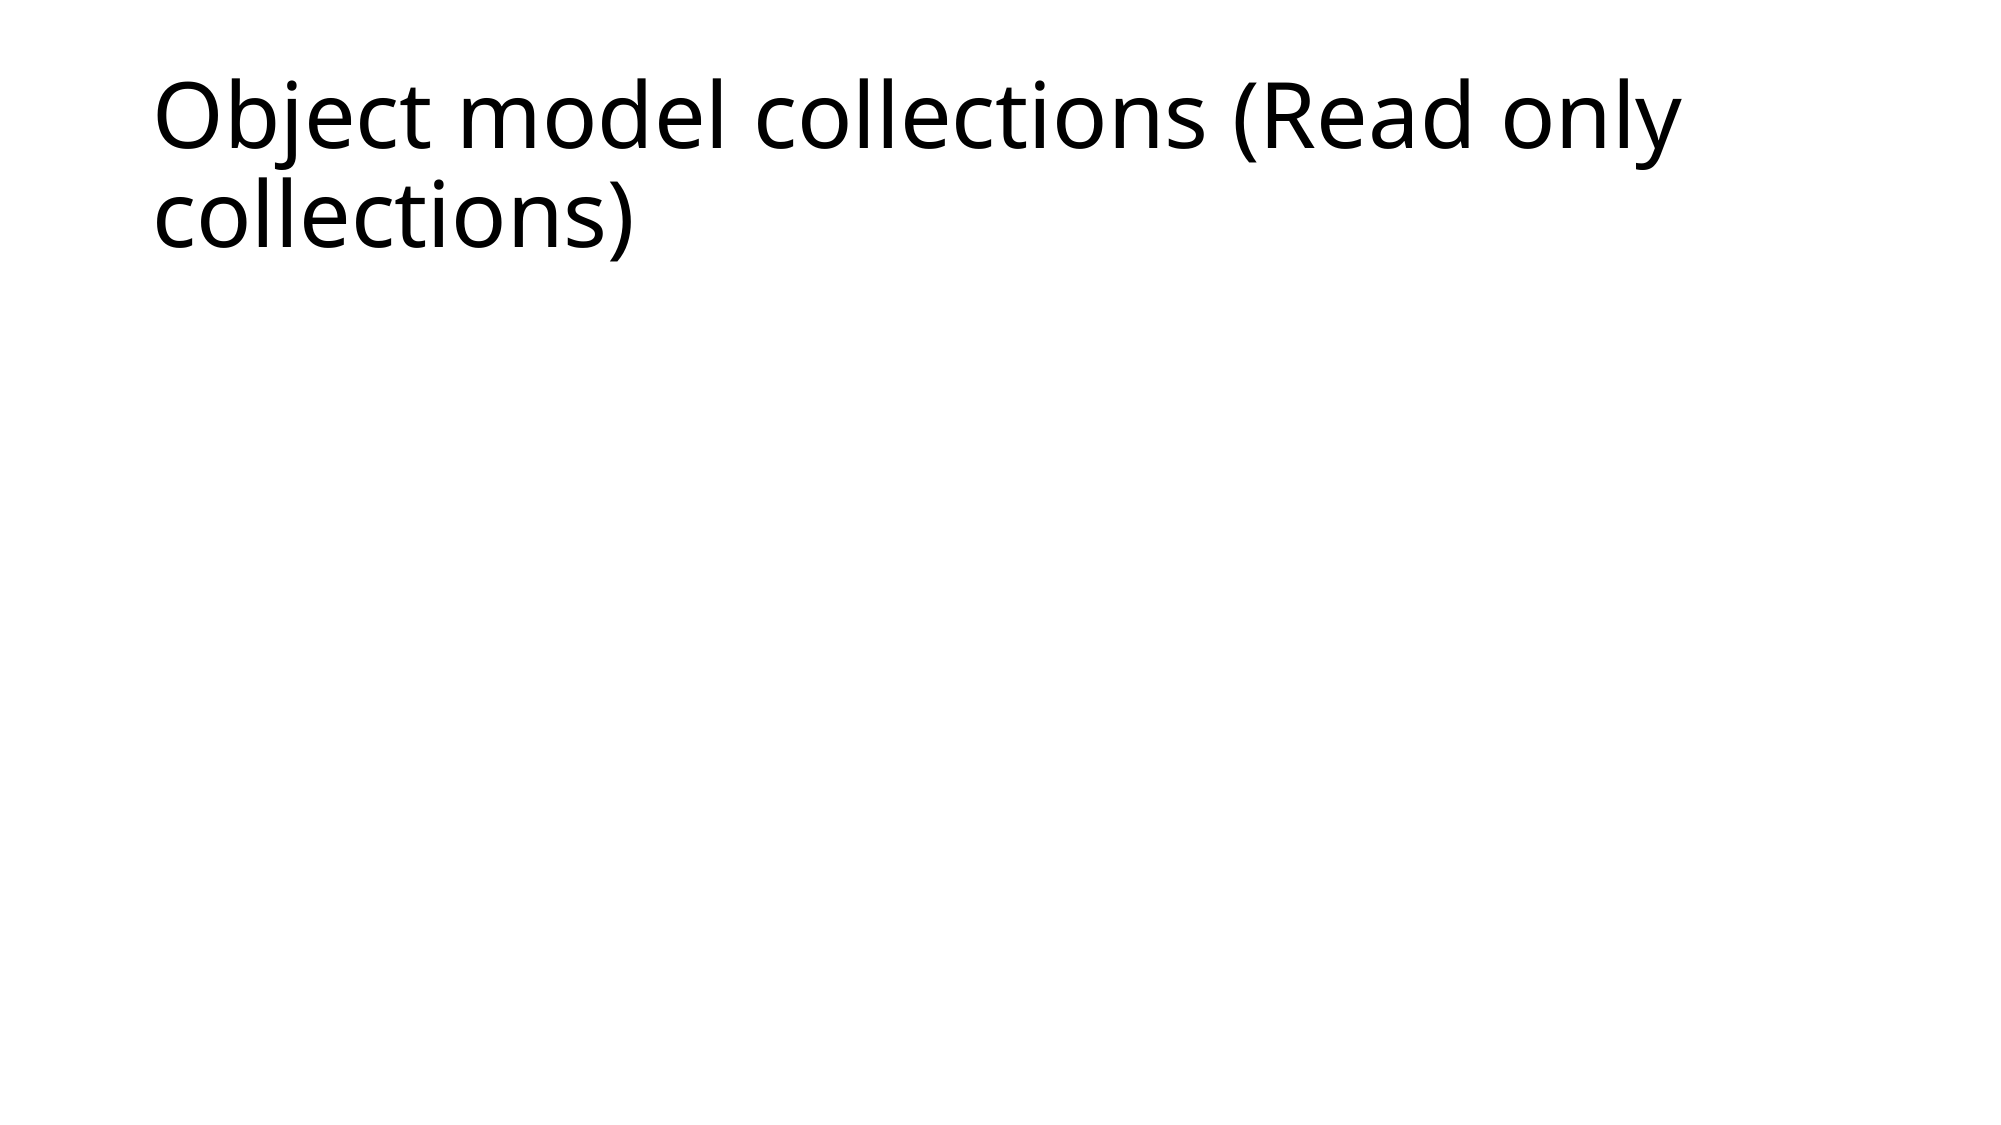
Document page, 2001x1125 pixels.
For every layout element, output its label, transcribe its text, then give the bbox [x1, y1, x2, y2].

title Object model collections (Read only collections) [137, 59, 1933, 278]
